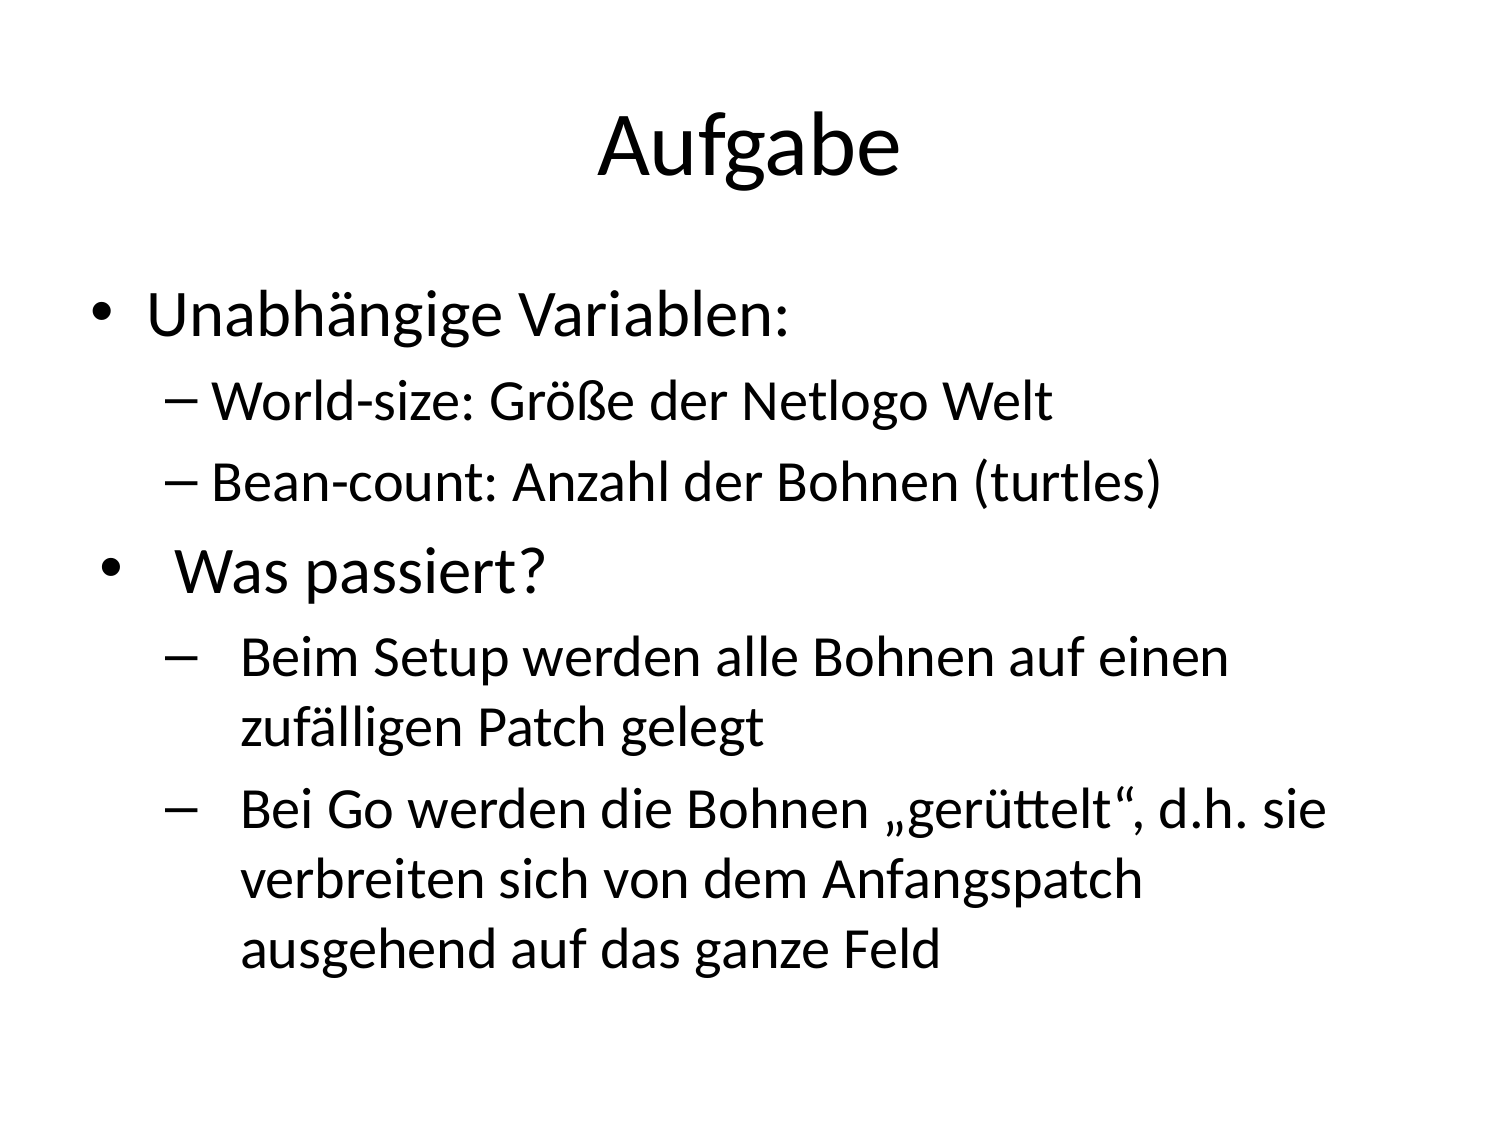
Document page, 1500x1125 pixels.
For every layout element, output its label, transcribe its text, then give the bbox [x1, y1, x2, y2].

list Unabhängige Variablen: World-size: Größe der Netlogo Welt Bean-count: Anzahl der Bohnen (turtles) Was passiert? Beim Setup werden alle Bohnen auf einen zufälligen Patch gelegt Bei Go werden die Bohnen „gerüttelt“, d.h. sie verbreiten sich von dem Anfangspatch ausgehend auf das ganze Feld [75, 262, 1425, 1005]
title Aufgabe [75, 45, 1425, 233]
